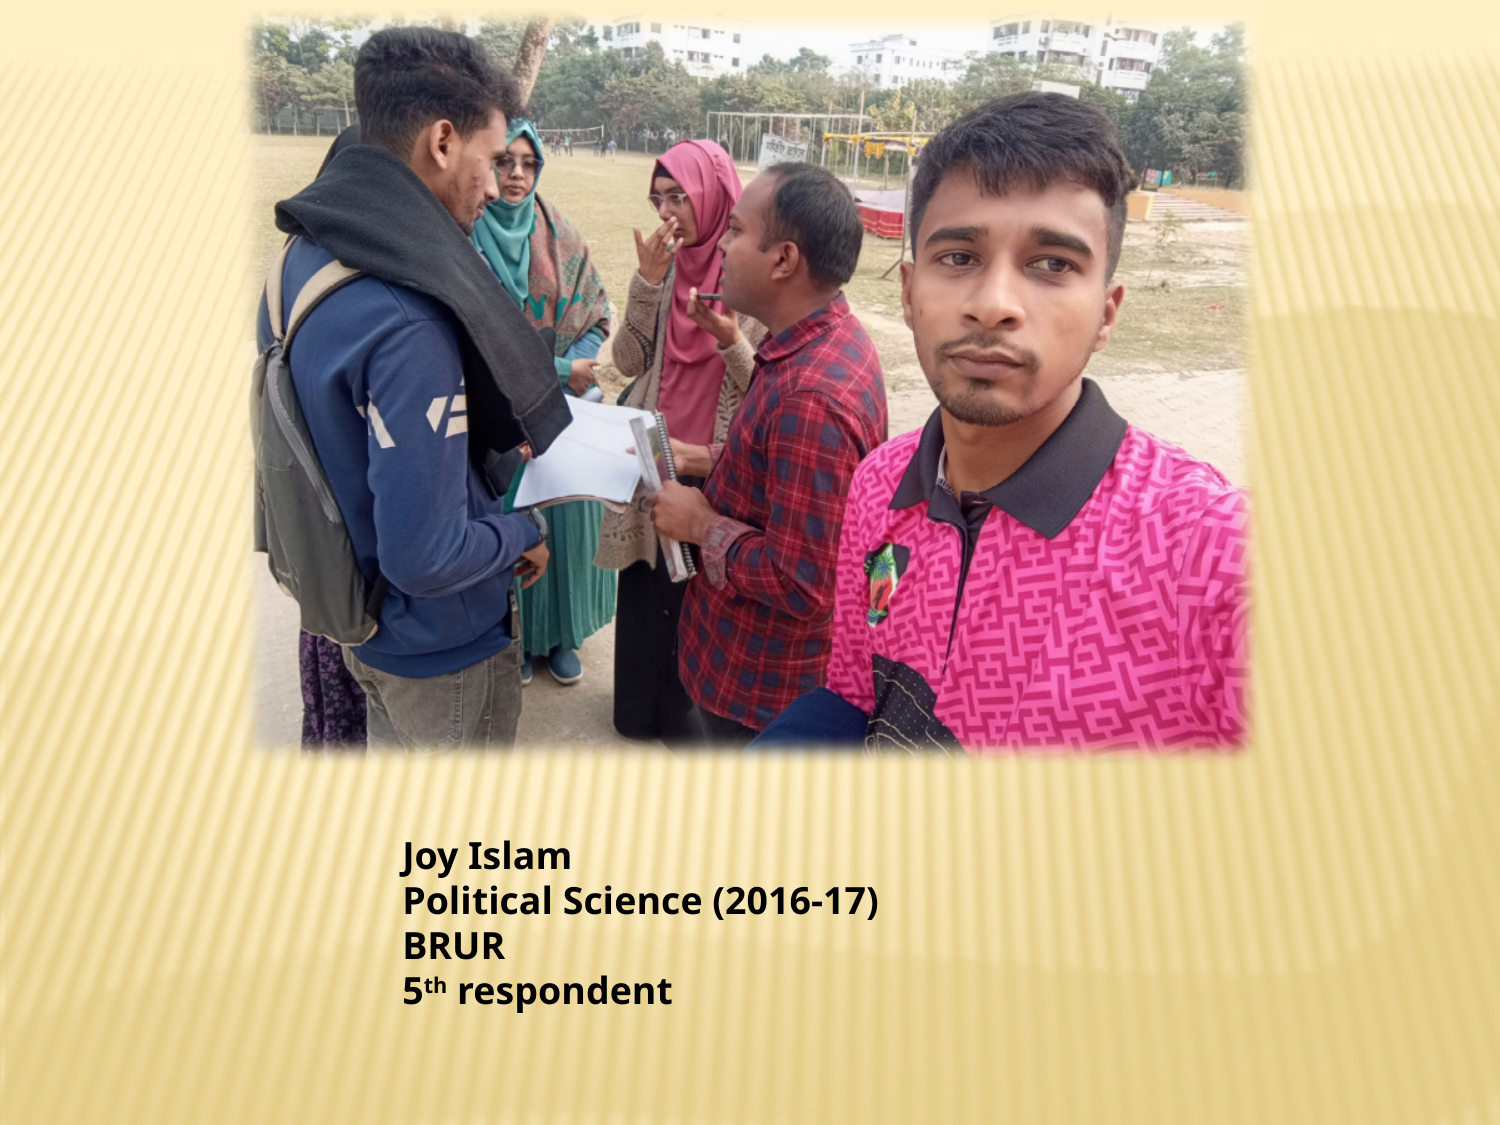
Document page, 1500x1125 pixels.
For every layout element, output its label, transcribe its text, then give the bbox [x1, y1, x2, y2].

picture [237, 5, 1263, 767]
text_box Joy Islam Political Science (2016-17) BRUR 5th respondent [387, 824, 1213, 1020]
